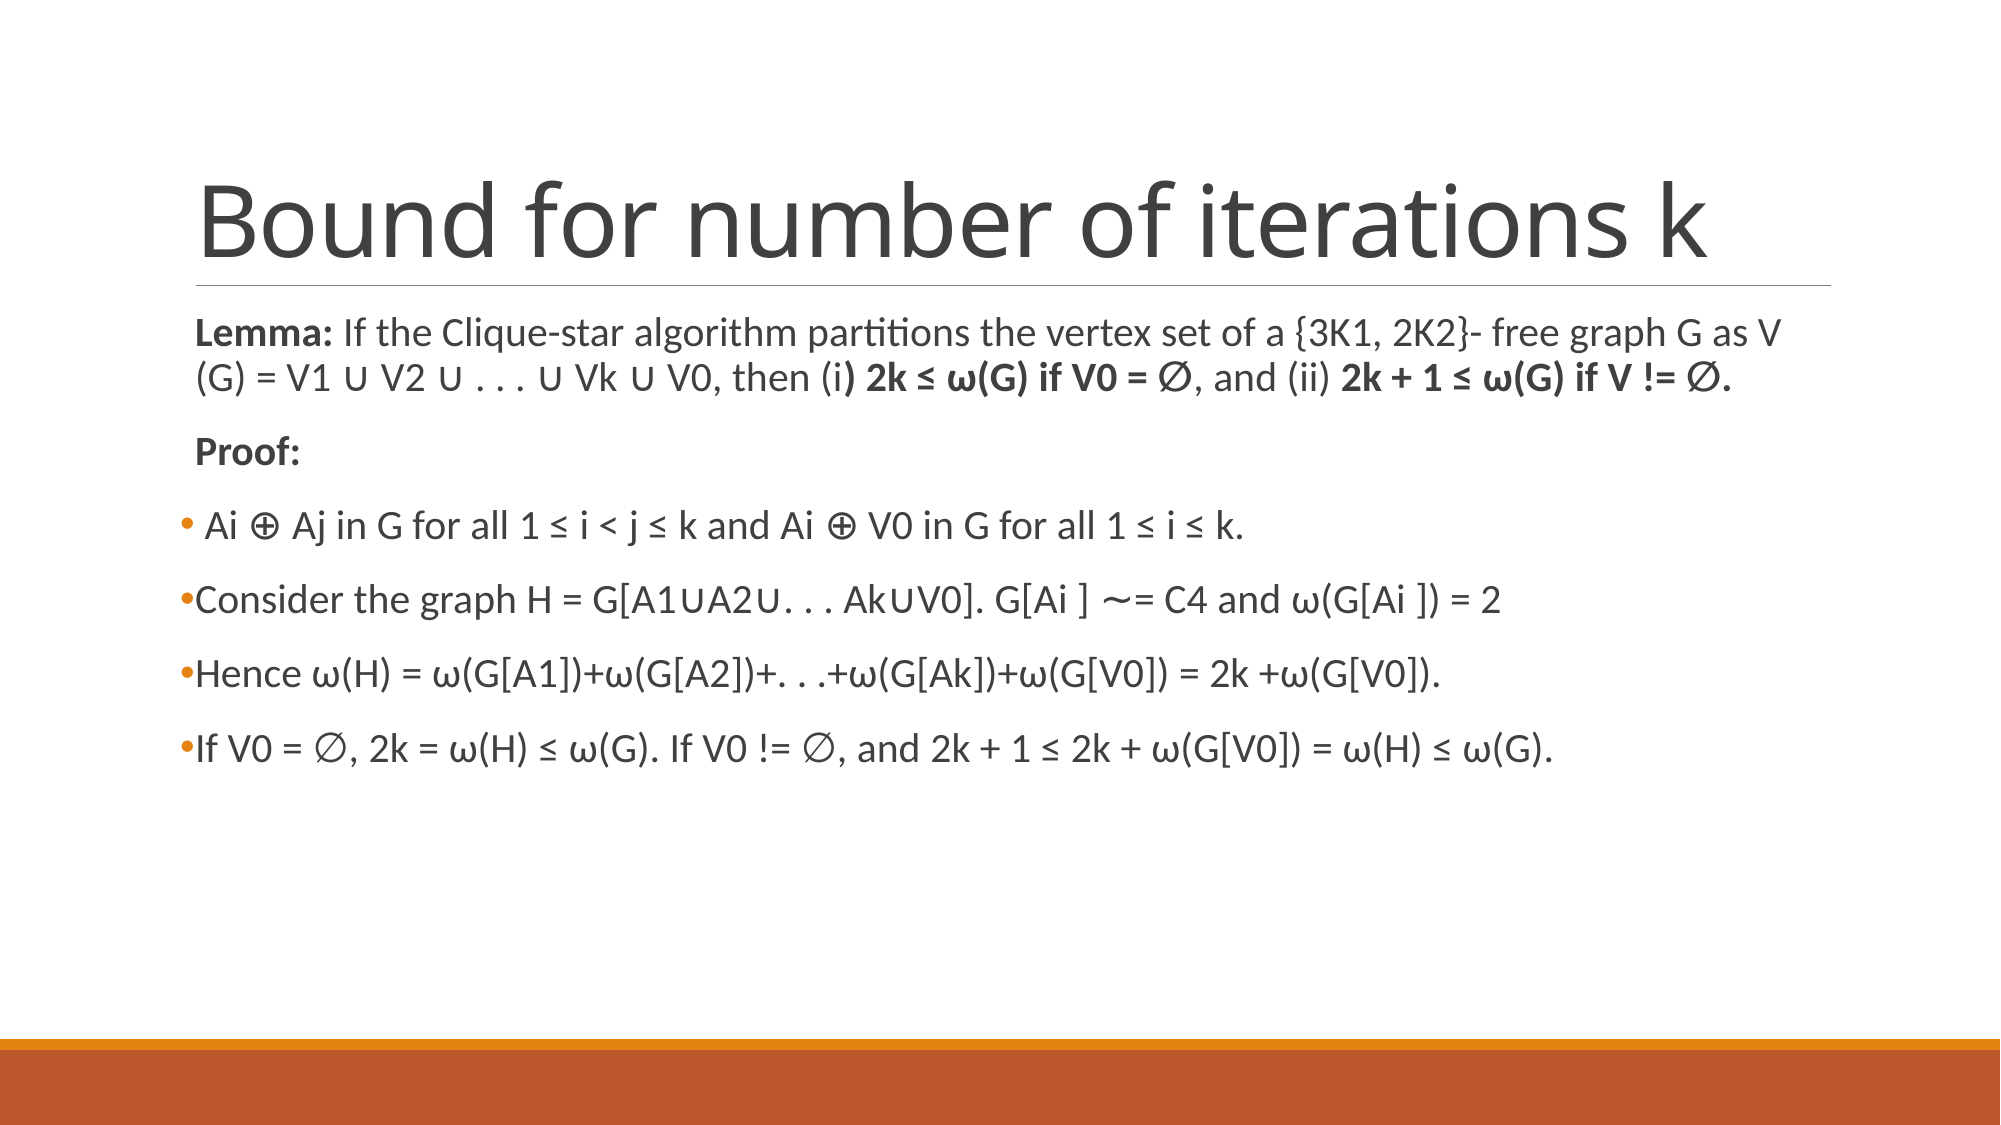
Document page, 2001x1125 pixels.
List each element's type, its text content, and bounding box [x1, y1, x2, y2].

list Lemma: If the Clique-star algorithm partitions the vertex set of a {3K1, 2K2}- free graph G as V (G) = V1 ∪ V2 ∪ . . . ∪ Vk ∪ V0, then (i) 2k ≤ ω(G) if V0 = ∅, and (ii) 2k + 1 ≤ ω(G) if V != ∅. Proof: Ai ⊕ Aj in G for all 1 ≤ i < j ≤ k and Ai ⊕ V0 in G for all 1 ≤ i ≤ k. Consider the graph H = G[A1∪A2∪. . . Ak∪V0]. G[Ai ] ∼= C4 and ω(G[Ai ]) = 2 Hence ω(H) = ω(G[A1])+ω(G[A2])+. . .+ω(G[Ak])+ω(G[V0]) = 2k +ω(G[V0]). If V0 = ∅, 2k = ω(H) ≤ ω(G). If V0 != ∅, and 2k + 1 ≤ 2k + ω(G[V0]) = ω(H) ≤ ω(G). [180, 302, 1830, 963]
title Bound for number of iterations k [180, 47, 1830, 285]
